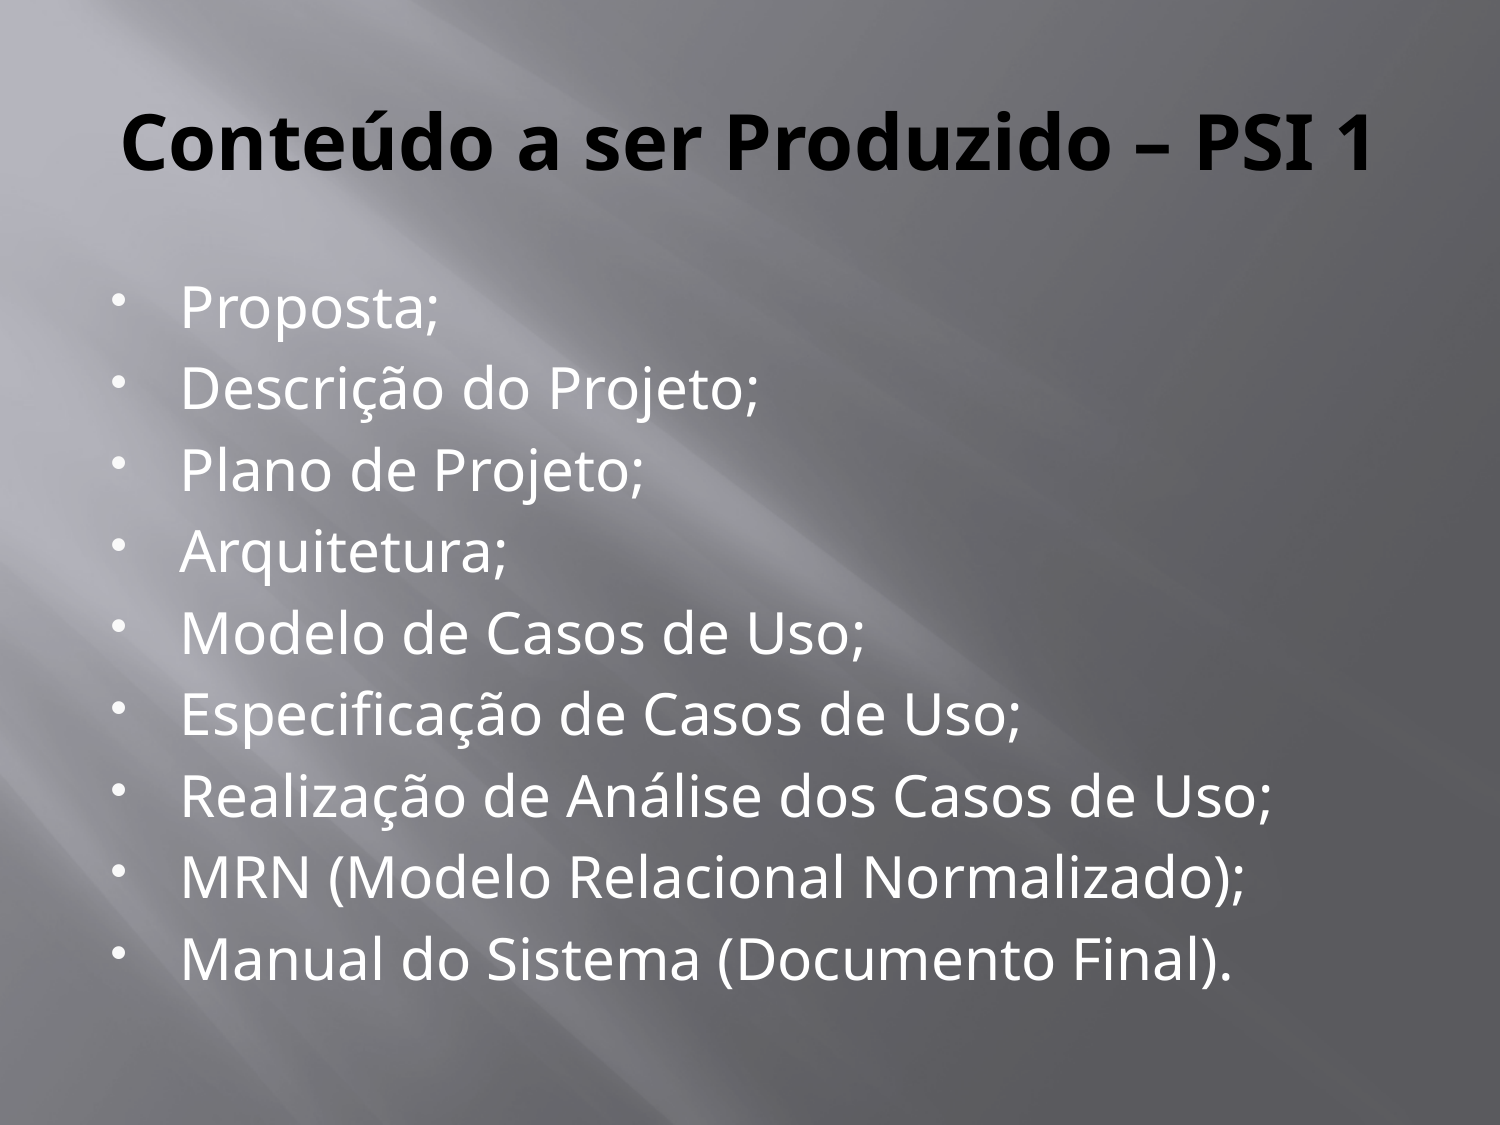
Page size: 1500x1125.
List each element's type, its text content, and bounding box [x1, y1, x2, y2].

list Proposta; Descrição do Projeto; Plano de Projeto; Arquitetura; Modelo de Casos de Uso; Especificação de Casos de Uso; Realização de Análise dos Casos de Uso; MRN (Modelo Relacional Normalizado); Manual do Sistema (Documento Final). [75, 262, 1425, 1035]
title Conteúdo a ser Produzido – PSI 1 [75, 45, 1425, 233]
